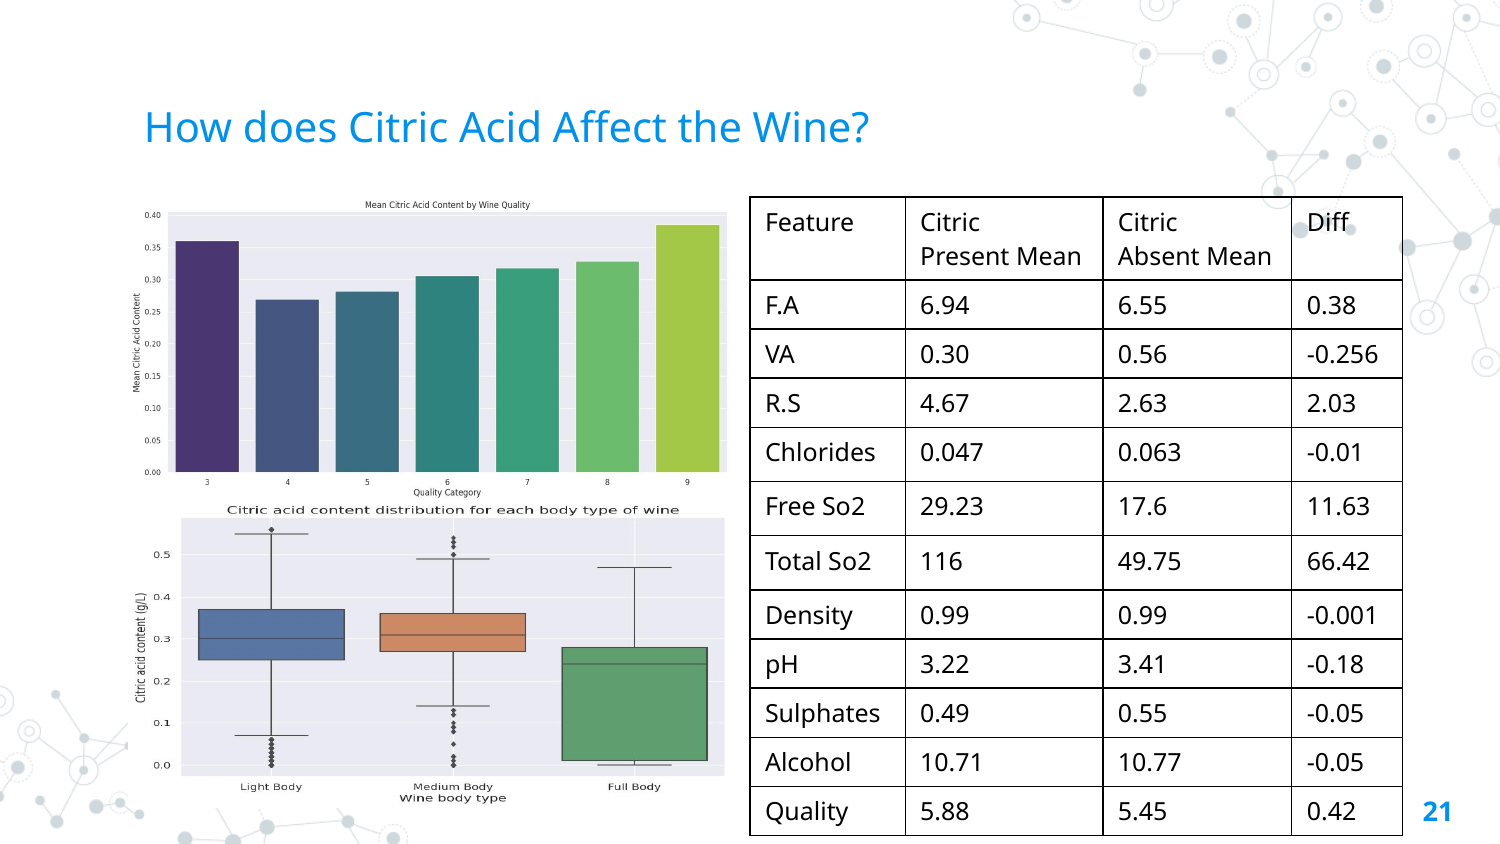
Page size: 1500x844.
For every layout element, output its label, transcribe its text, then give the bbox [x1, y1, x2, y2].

table_cell 0.99 [1104, 591, 1291, 638]
table_cell 0.49 [906, 689, 1102, 737]
table_header Citric Absent Mean [1104, 198, 1291, 279]
table_cell 5.45 [1104, 787, 1291, 835]
table_cell 2.63 [1104, 379, 1291, 427]
table_cell 0.063 [1104, 428, 1291, 481]
table_cell R.S [751, 379, 905, 427]
table_cell 0.55 [1104, 689, 1291, 737]
table_cell -0.18 [1292, 640, 1402, 687]
table_cell Chlorides [751, 428, 905, 481]
table_cell 4.67 [906, 379, 1102, 427]
table_header Diff [1292, 198, 1402, 279]
table_cell 6.94 [906, 281, 1102, 328]
table_cell -0.256 [1292, 330, 1402, 377]
table_cell Quality [751, 787, 905, 835]
table_cell 0.047 [906, 428, 1102, 481]
picture [0, 0, 1500, 844]
table_cell 5.88 [906, 787, 1102, 835]
table_cell 17.6 [1104, 482, 1291, 535]
table_cell Density [751, 591, 905, 638]
table_cell Sulphates [751, 689, 905, 737]
table_cell 10.77 [1104, 738, 1291, 786]
table_header Citric Present Mean [906, 198, 1102, 279]
table_cell -0.001 [1292, 591, 1402, 638]
table_cell 0.42 [1292, 787, 1402, 835]
table_cell 29.23 [906, 482, 1102, 535]
table_cell 3.22 [906, 640, 1102, 687]
table_cell F.A [751, 281, 905, 328]
table_cell Free So2 [751, 482, 905, 535]
table_cell 0.30 [906, 330, 1102, 377]
slide_number 21 [1378, 779, 1469, 844]
table_cell 10.71 [906, 738, 1102, 786]
title How does Citric Acid Affect the Wine? [128, 50, 1372, 166]
table_cell 0.56 [1104, 330, 1291, 377]
table_cell 116 [906, 536, 1102, 589]
table_cell pH [751, 640, 905, 687]
table_cell -0.05 [1292, 689, 1402, 737]
table_cell -0.05 [1292, 738, 1402, 786]
table_cell 3.41 [1104, 640, 1291, 687]
table_cell VA [751, 330, 905, 377]
table_cell Total So2 [751, 536, 905, 589]
table_cell 0.99 [906, 591, 1102, 638]
table_cell 49.75 [1104, 536, 1291, 589]
table_header Feature [751, 198, 905, 279]
table_cell Alcohol [751, 738, 905, 786]
table_cell 0.38 [1292, 281, 1402, 328]
table_cell 6.55 [1104, 281, 1291, 328]
table_cell 66.42 [1292, 536, 1402, 589]
table_cell 2.03 [1292, 379, 1402, 427]
table_cell 11.63 [1292, 482, 1402, 535]
table_cell -0.01 [1292, 428, 1402, 481]
